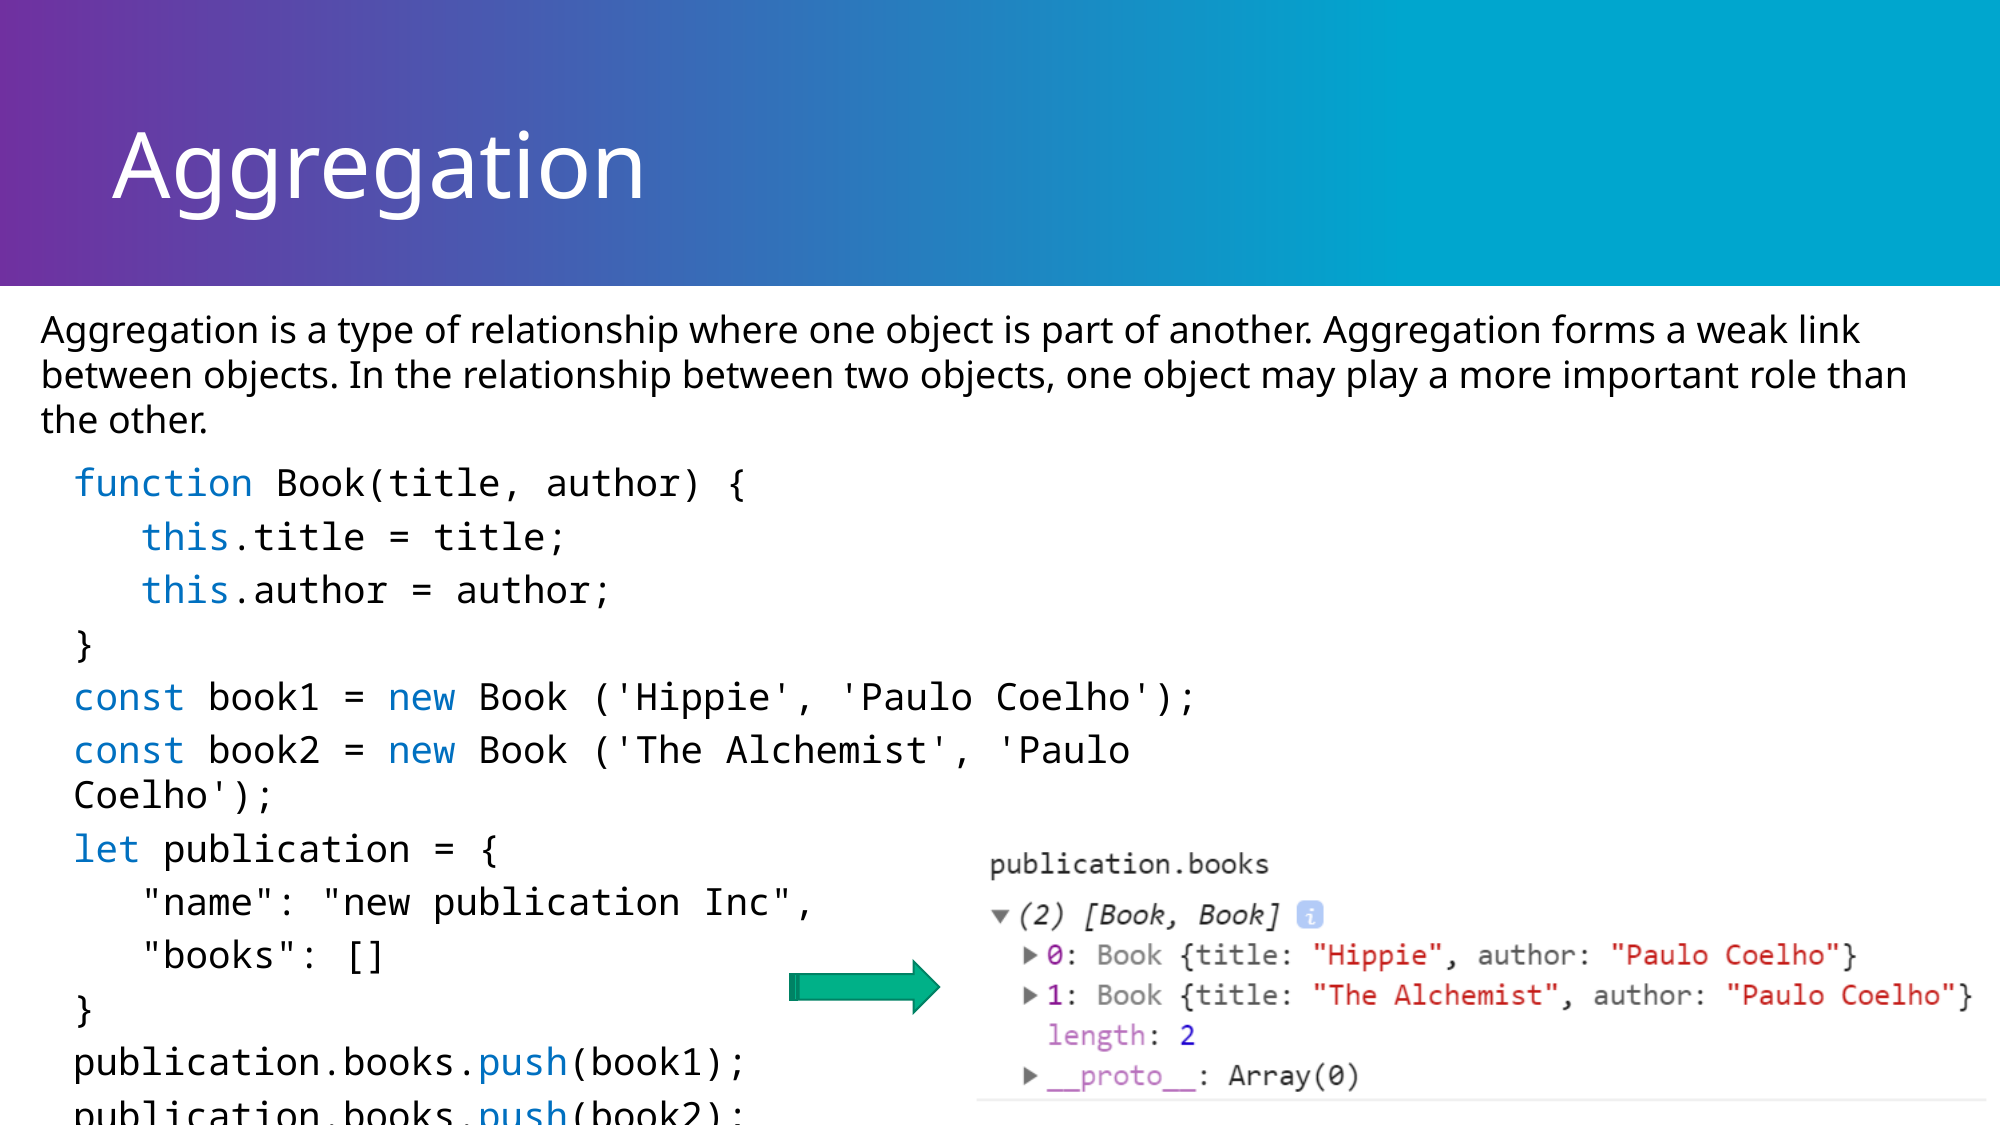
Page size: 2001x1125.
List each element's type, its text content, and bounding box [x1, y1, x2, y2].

text_box [789, 958, 941, 1015]
title Aggregation [112, 112, 1888, 225]
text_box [976, 847, 1987, 1104]
text_box function Book(title, author) { this.title = title; this.author = author; } const book1 = new Book ('Hippie', 'Paulo Coelho'); const book2 = new Book ('The Alchemist', 'Paulo Coelho'); let publication = { "name": "new publication Inc", "books": [] } publication.books.push(book1); publication.books.push(book2); [58, 452, 1280, 1125]
list Aggregation is a type of relationship where one object is part of another. Aggregation forms a weak link between objects. In the relationship between two objects, one object may play a more important role than the other. [40, 299, 1960, 1125]
